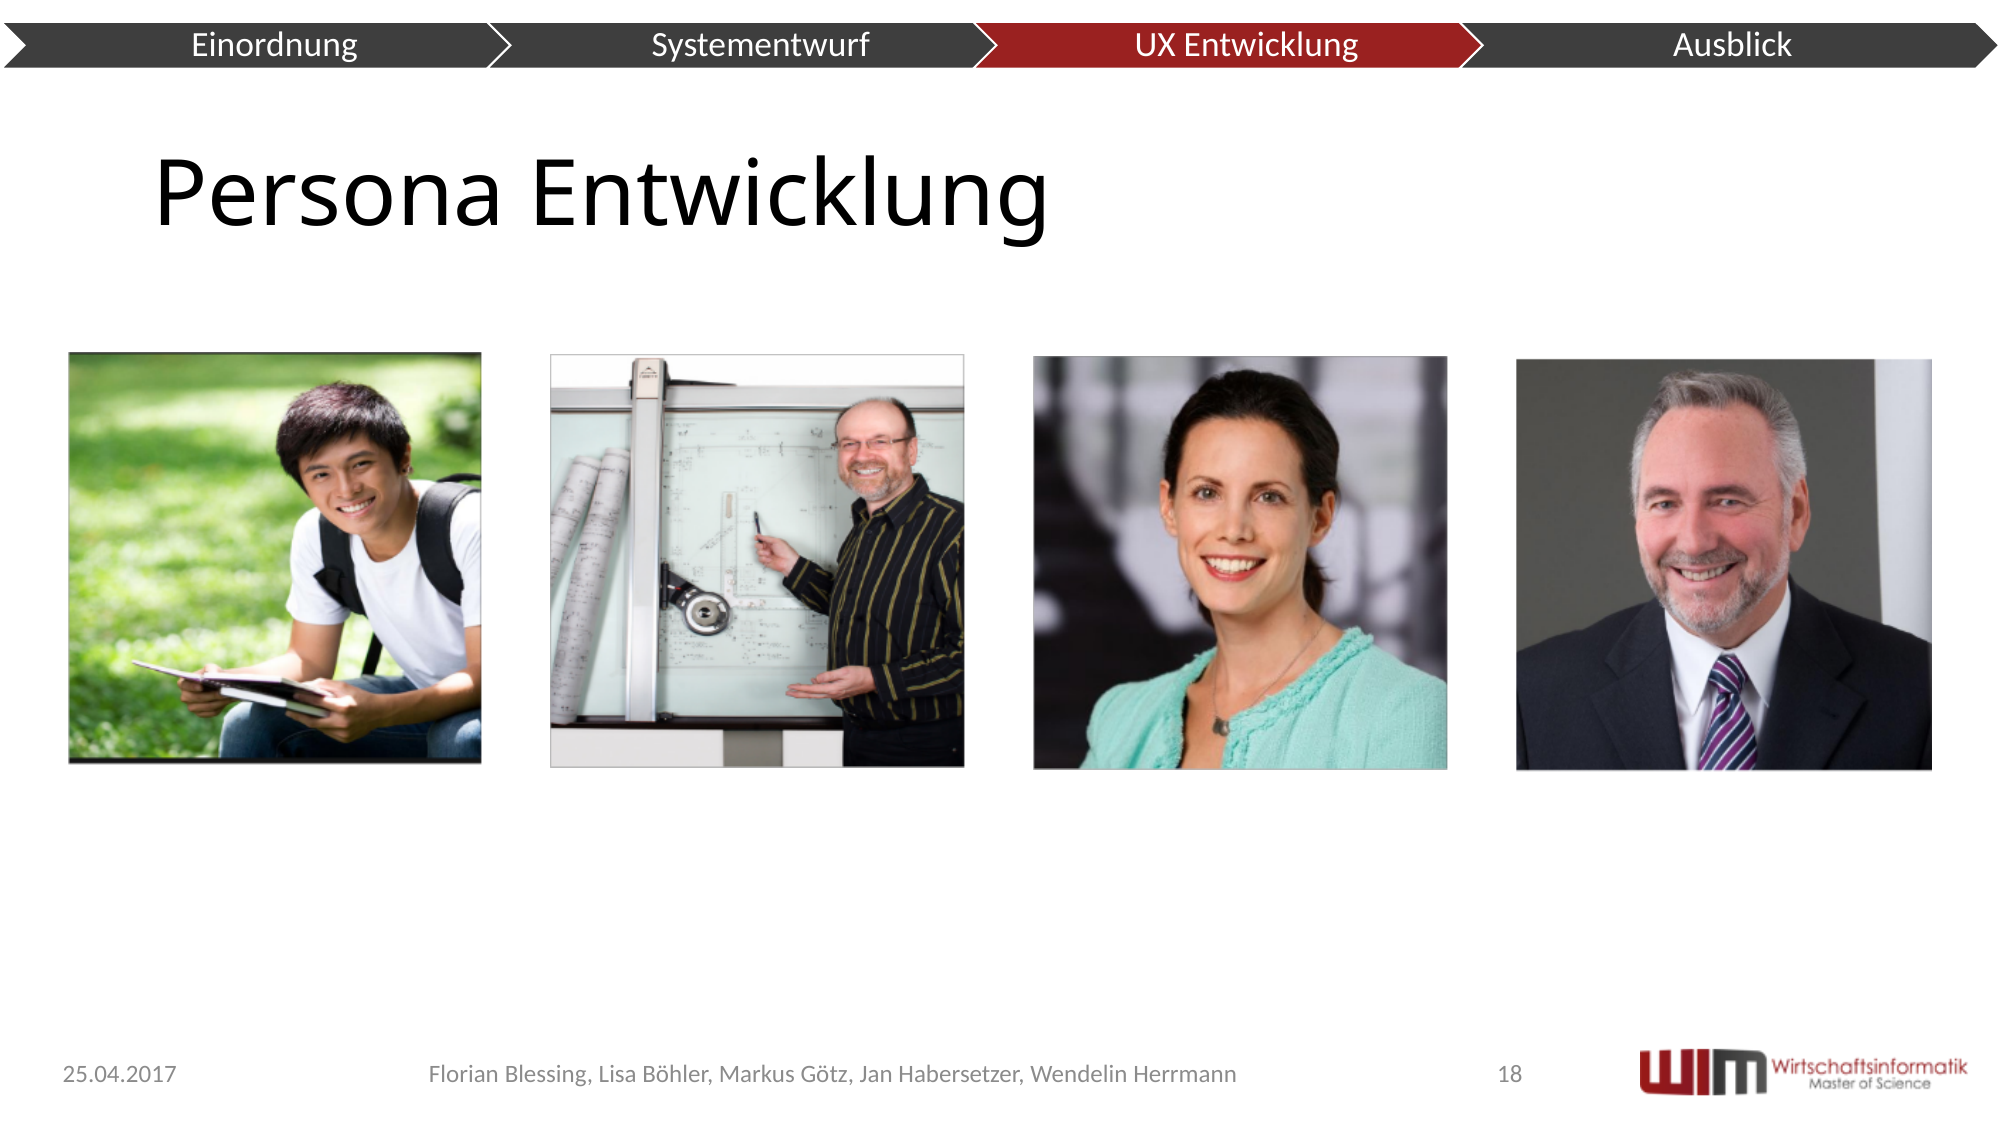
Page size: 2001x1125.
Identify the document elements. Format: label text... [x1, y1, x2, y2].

slide_number 18 [1440, 1042, 1538, 1103]
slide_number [47, 1042, 228, 1103]
title Persona Entwicklung [137, 113, 1863, 278]
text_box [67, 352, 1932, 773]
footer Florian Blessing, Lisa Böhler, Markus Götz, Jan Habersetzer, Wendelin Herrmann [330, 1042, 1338, 1103]
picture [1640, 1019, 1970, 1121]
